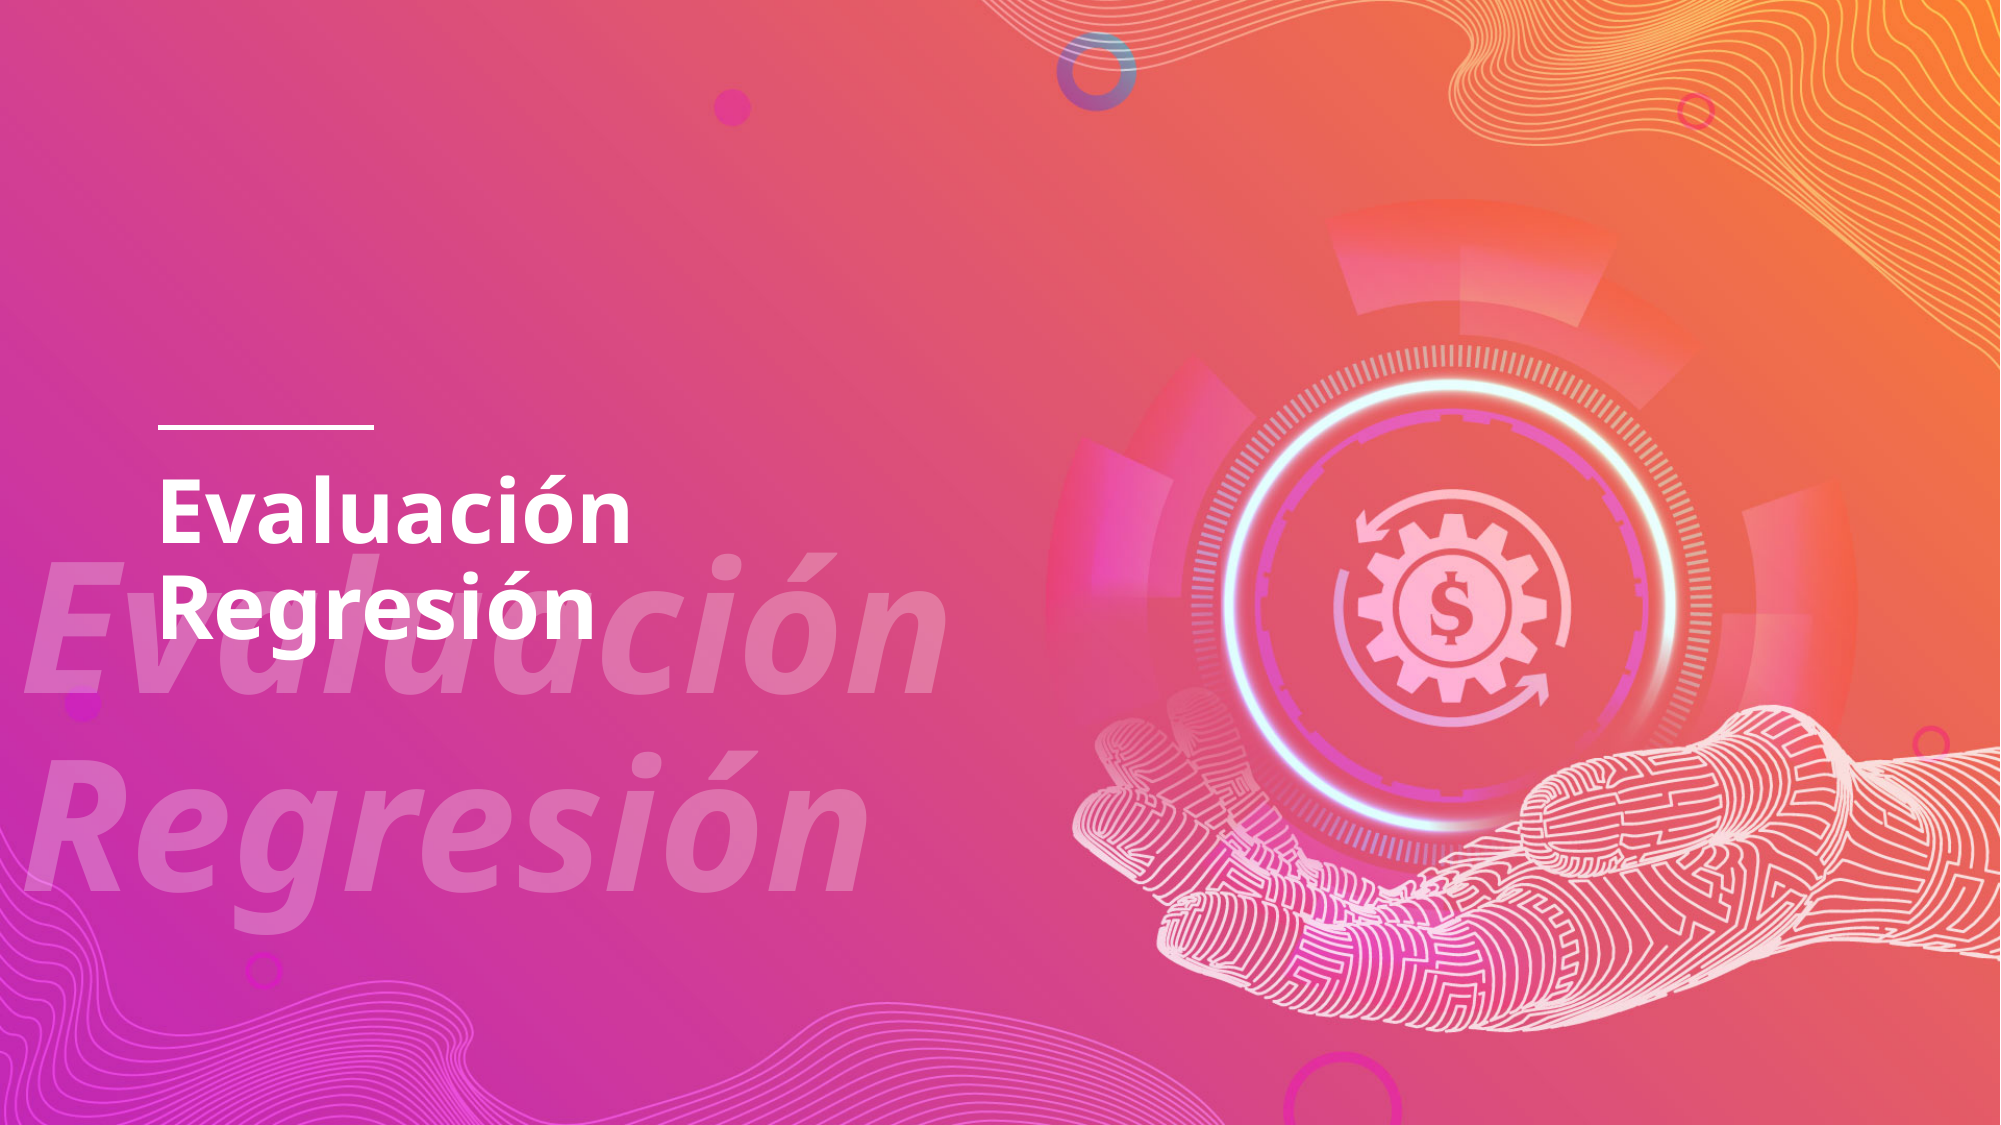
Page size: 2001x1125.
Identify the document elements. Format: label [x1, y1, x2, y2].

picture [0, 0, 2000, 1125]
text_box [135, 427, 991, 669]
